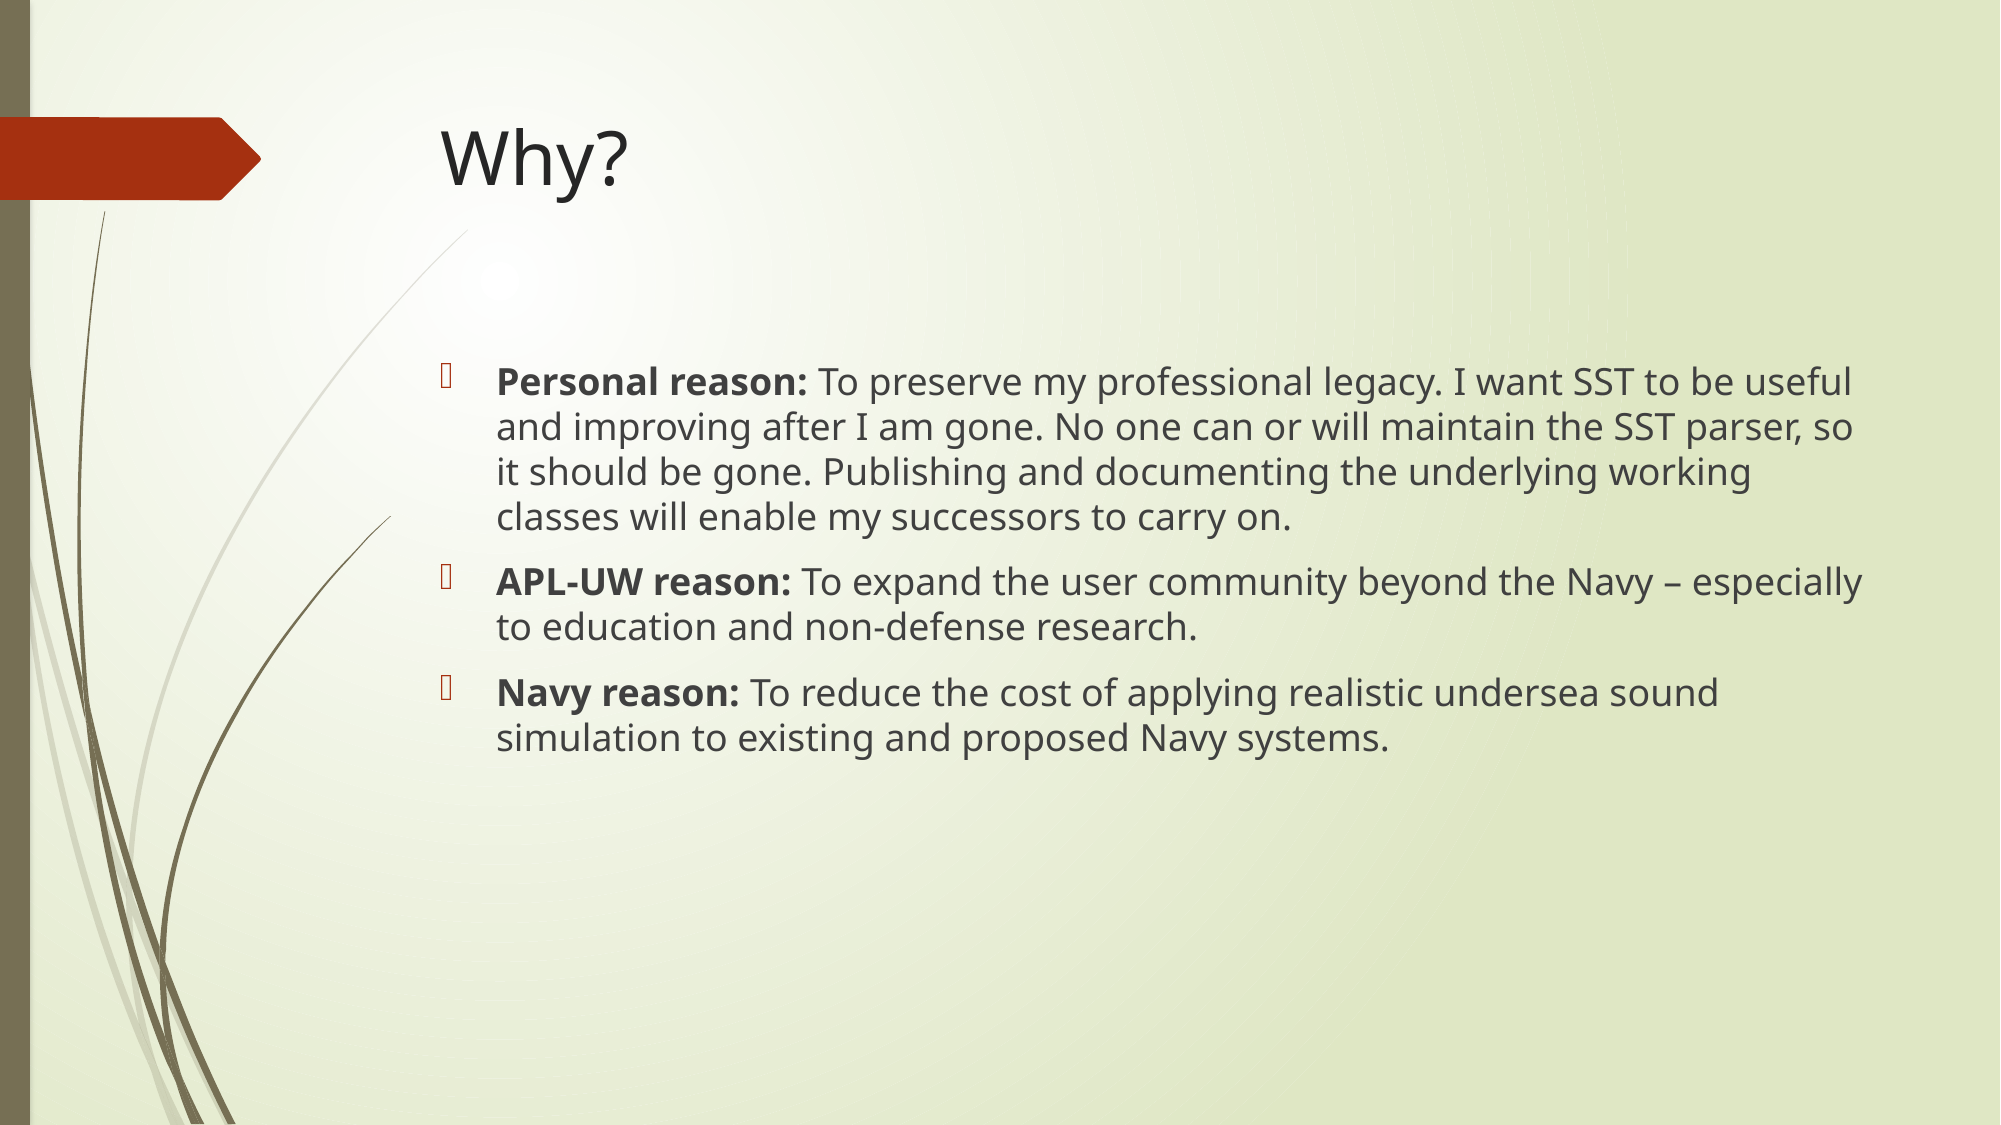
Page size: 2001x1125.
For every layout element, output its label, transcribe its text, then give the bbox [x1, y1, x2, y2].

list Personal reason: To preserve my professional legacy. I want SST to be useful and improving after I am gone. No one can or will maintain the SST parser, so it should be gone. Publishing and documenting the underlying working classes will enable my successors to carry on. APL-UW reason: To expand the user community beyond the Navy – especially to education and non-defense research. Navy reason: To reduce the cost of applying realistic undersea sound simulation to existing and proposed Navy systems. [424, 350, 1888, 970]
title Why? [425, 102, 1888, 313]
